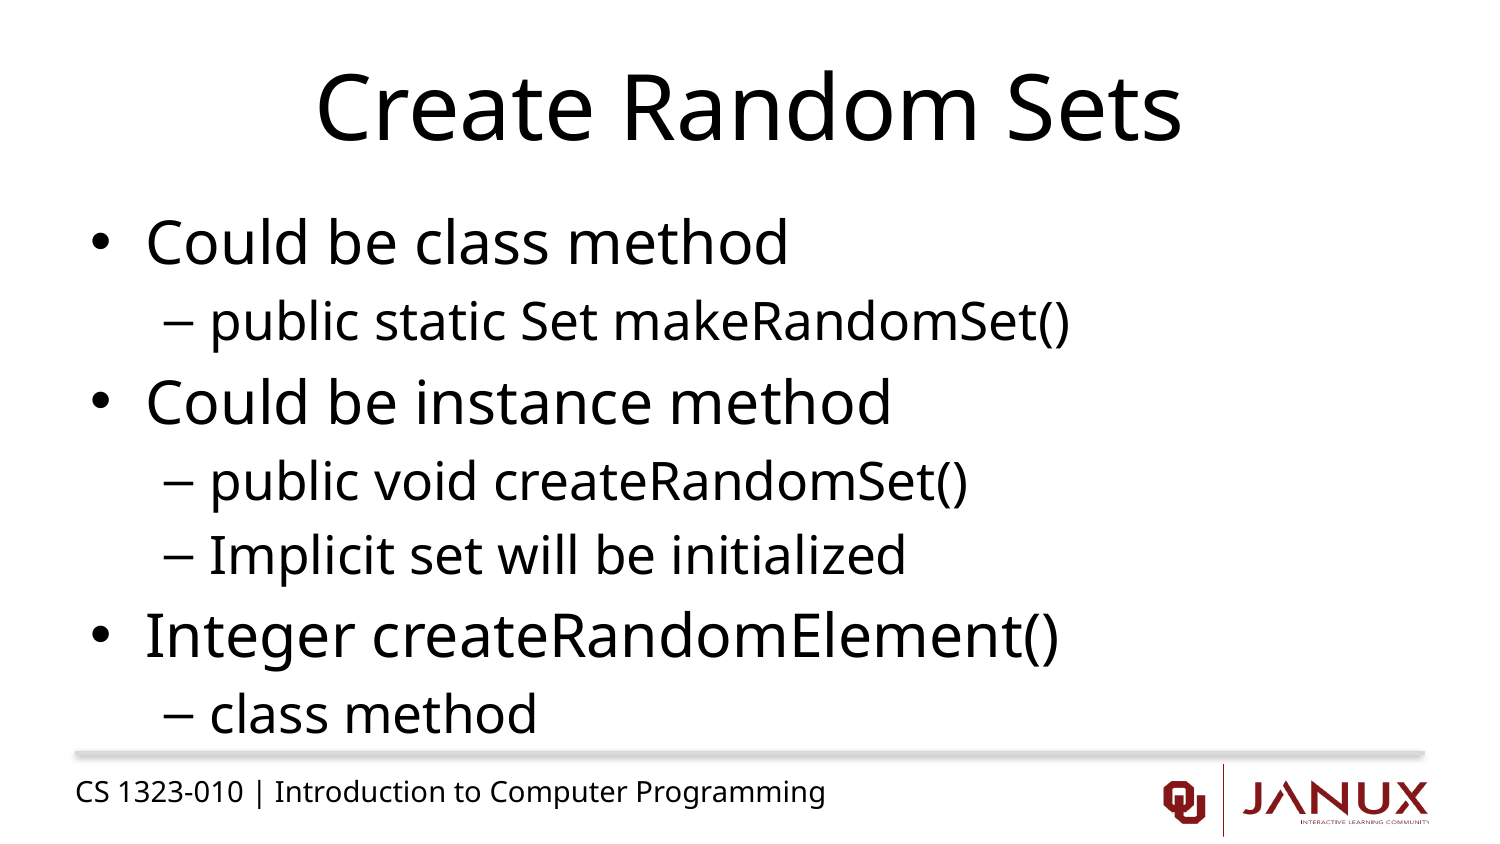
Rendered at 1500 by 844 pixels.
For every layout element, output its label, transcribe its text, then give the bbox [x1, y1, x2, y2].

list Could be class method public static Set makeRandomSet() Could be instance method public void createRandomSet() Implicit set will be initialized Integer createRandomElement() class method [75, 196, 1425, 754]
title Create Random Sets [75, 33, 1425, 175]
